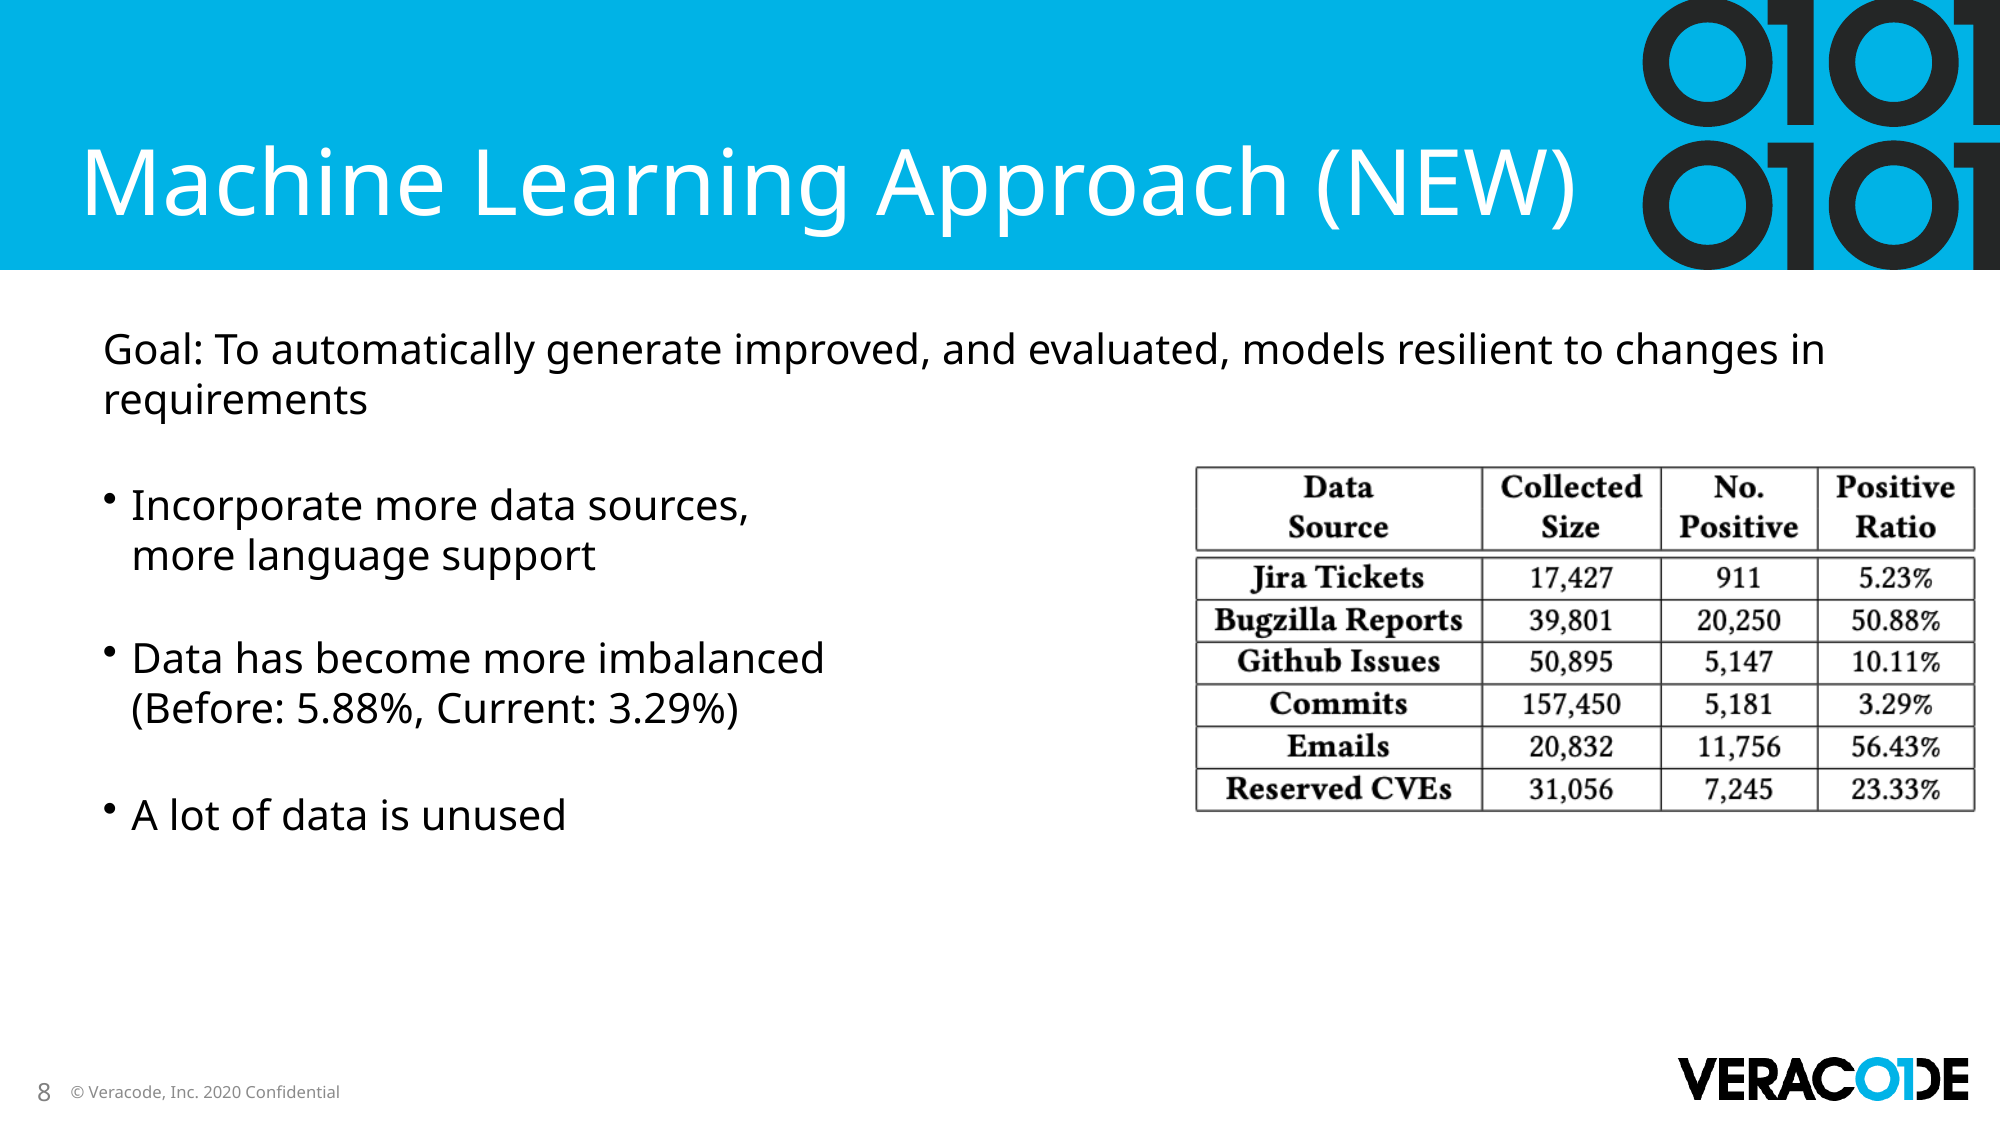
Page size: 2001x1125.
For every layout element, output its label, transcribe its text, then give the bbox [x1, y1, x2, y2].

title Machine Learning Approach (NEW) [59, 33, 1614, 235]
slide_number 8 [0, 1062, 67, 1123]
list Goal: To automatically generate improved, and evaluated, models resilient to changes in requirements Incorporate more data sources, more language support Data has become more imbalanced (Before: 5.88%, Current: 3.29%) A lot of data is unused [82, 312, 1939, 972]
footer © Veracode, Inc. 2020 Confidential [67, 1062, 670, 1123]
picture [1672, 1049, 1973, 1108]
picture [1169, 454, 2000, 843]
